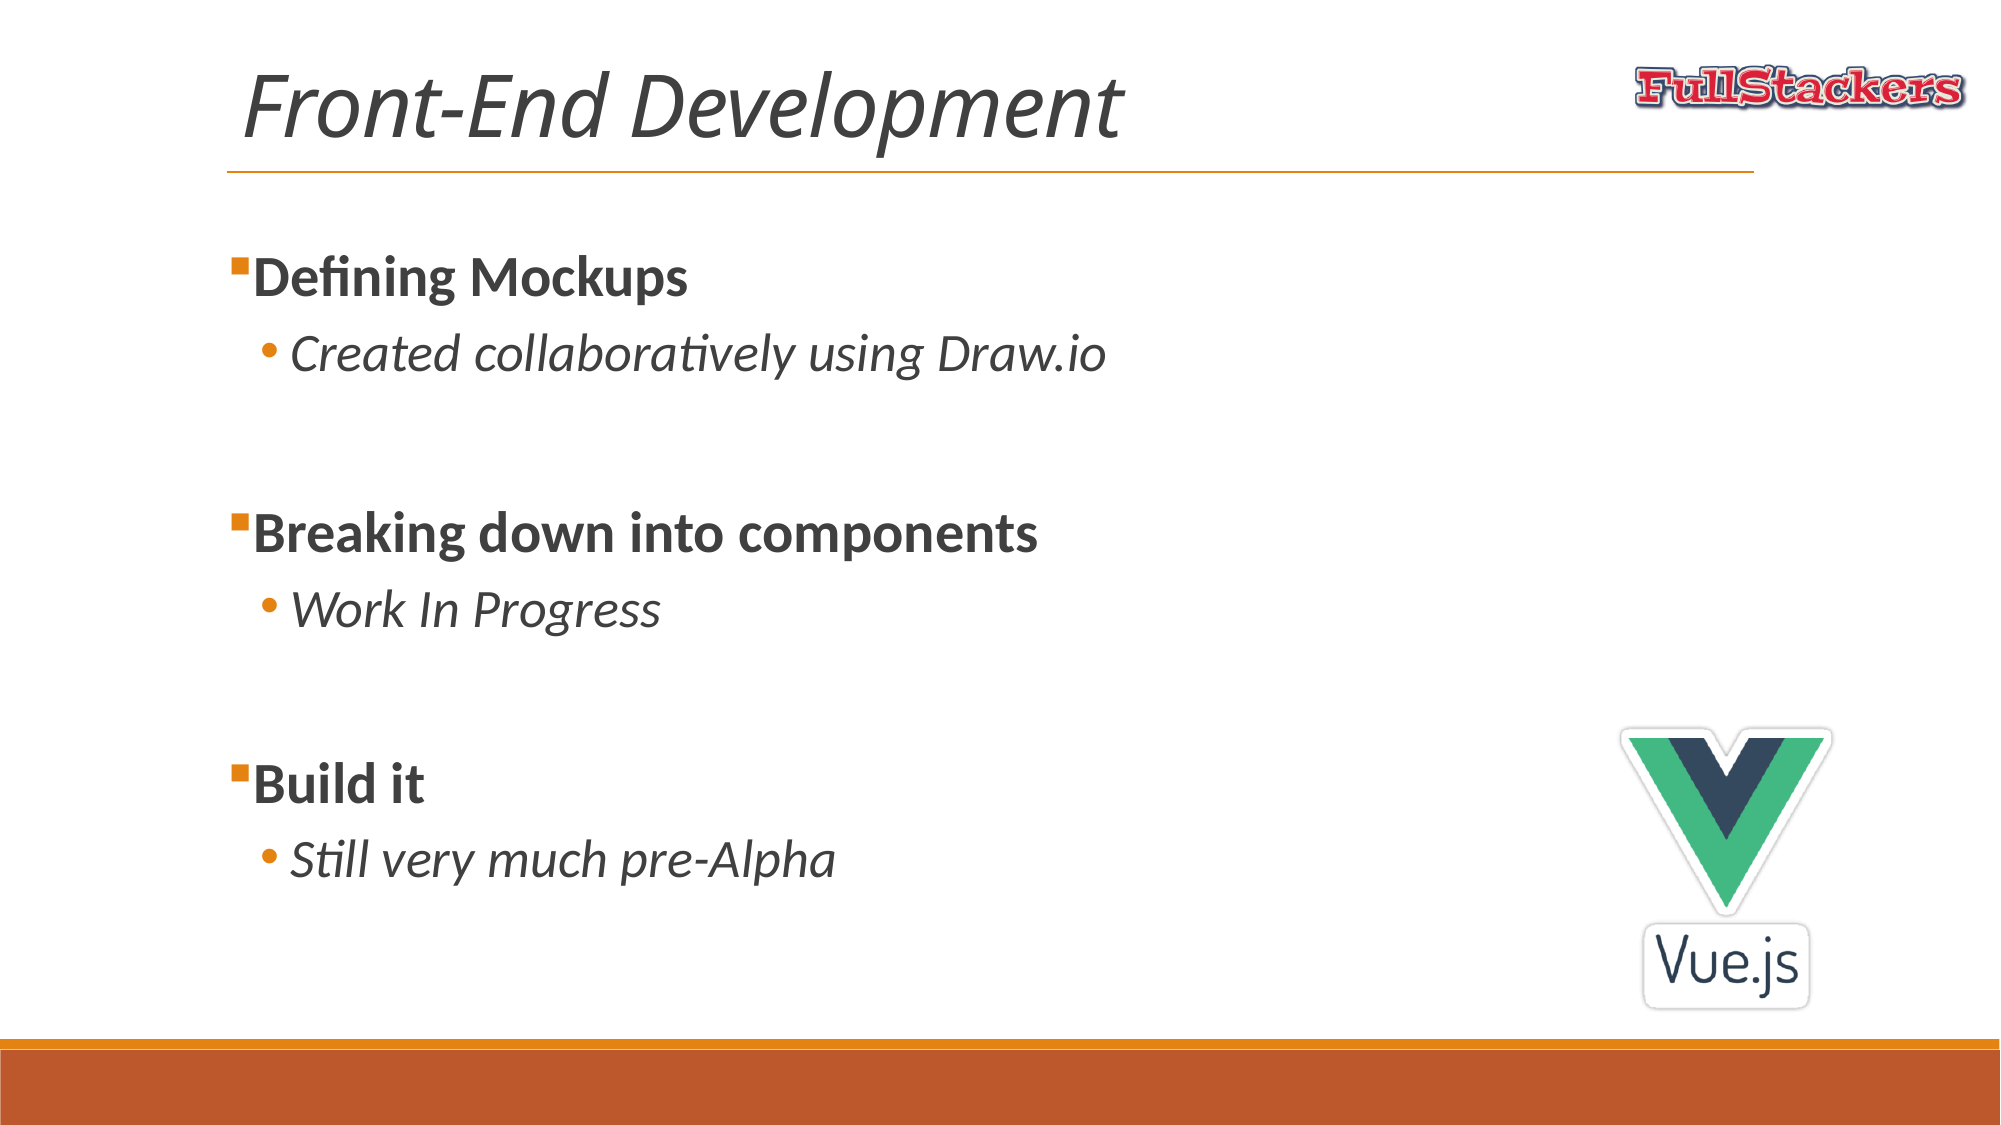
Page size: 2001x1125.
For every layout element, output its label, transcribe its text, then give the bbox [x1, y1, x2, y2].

picture [1624, 46, 1973, 128]
title Front-End Development [226, 58, 1604, 163]
picture [1574, 717, 1878, 1020]
list Defining Mockups Created collaboratively using Draw.io Breaking down into components Work In Progress Build it Still very much pre-Alpha [226, 231, 1877, 1030]
